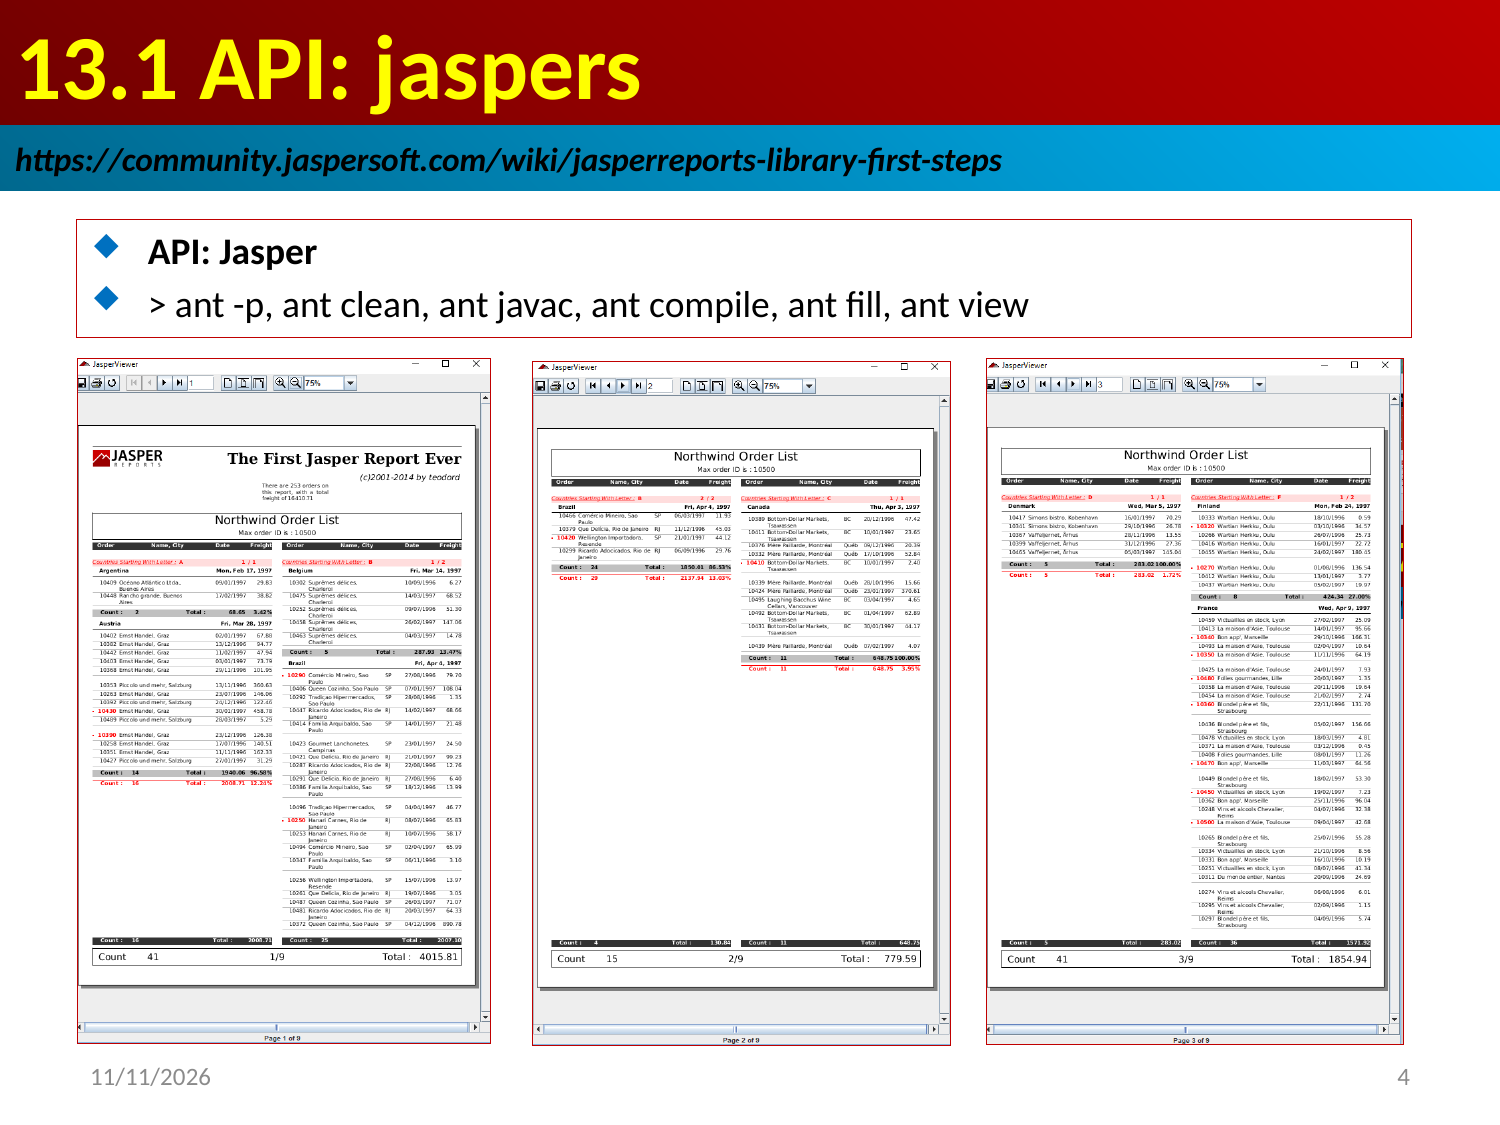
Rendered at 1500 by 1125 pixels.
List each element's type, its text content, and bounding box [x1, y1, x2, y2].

text_box https://community.jaspersoft.com/wiki/jasperreports-library-first-steps [0, 125, 1500, 191]
subtitle API: Jasper > ant -p, ant clean, ant javac, ant compile, ant fill, ant view [76, 219, 1412, 338]
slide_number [75, 1050, 425, 1109]
title 13.1 API: jaspers [0, 0, 1500, 125]
picture [77, 357, 491, 1044]
picture [985, 357, 1404, 1046]
slide_number 4 [1074, 1042, 1425, 1109]
picture [532, 360, 951, 1046]
